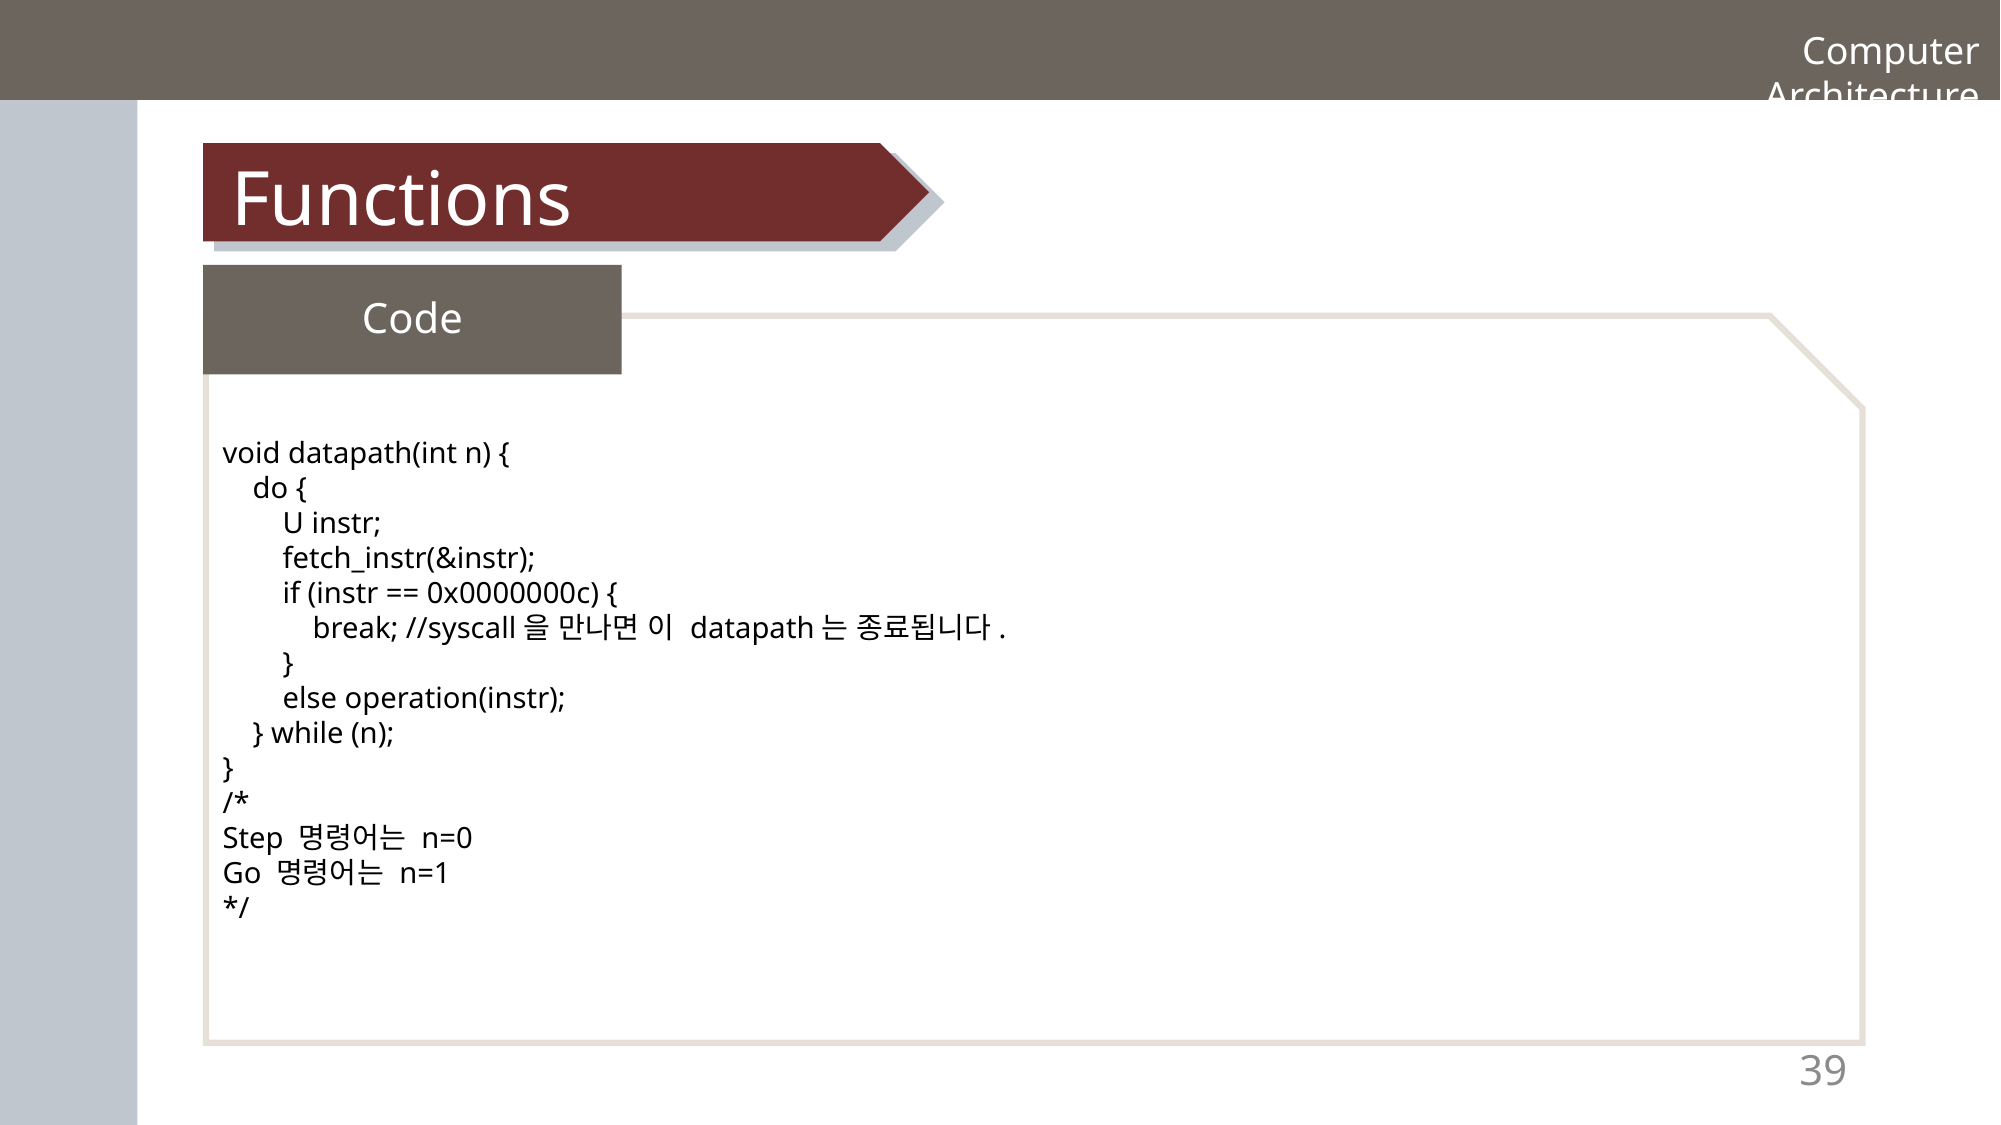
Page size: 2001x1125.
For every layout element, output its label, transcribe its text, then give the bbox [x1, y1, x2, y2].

text_box [202, 142, 882, 243]
text_box Functions [216, 143, 945, 248]
text_box Code [206, 284, 619, 350]
slide_number 39 [1412, 1044, 1863, 1103]
text_box [0, 102, 139, 1125]
text_box [213, 243, 901, 253]
text_box [0, 0, 2000, 102]
text_box Computer Architecture [1564, 19, 1995, 125]
text_box [202, 264, 623, 375]
text_box void datapath(int n) { do { U instr; fetch_instr(&instr); if (instr == 0x0000000c) { break; //syscall을 만나면 이 datapath는 종료됩니다. } else operation(instr); } while (n); } /* Step 명령어는 n=0 Go 명령어는 n=1 */ [207, 427, 1863, 996]
text_box [1812, 355, 1863, 406]
text_box [205, 314, 1864, 1044]
